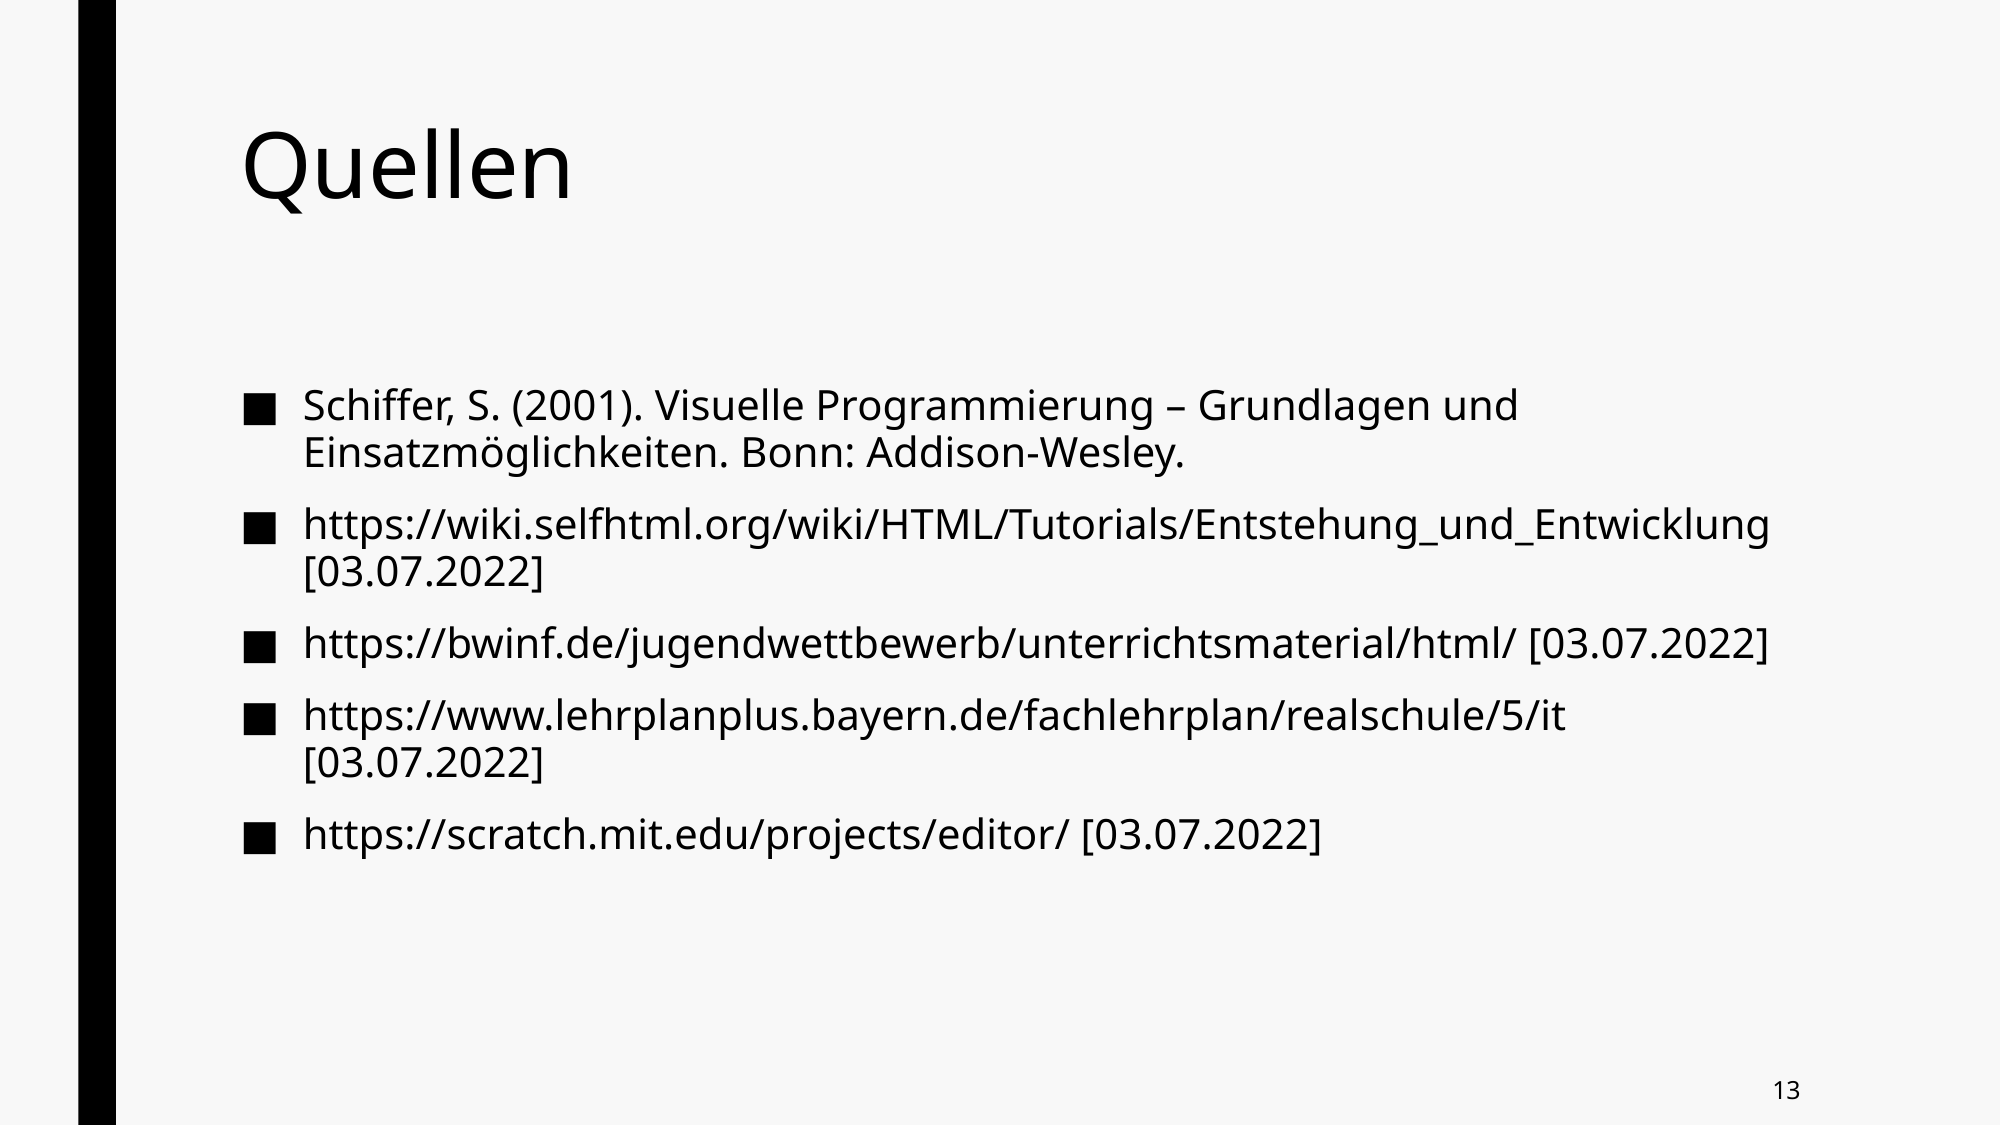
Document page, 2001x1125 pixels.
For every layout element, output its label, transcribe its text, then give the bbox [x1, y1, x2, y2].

list Schiffer, S. (2001). Visuelle Programmierung – Grundlagen und Einsatzmöglichkeiten. Bonn: Addison-Wesley. https://wiki.selfhtml.org/wiki/HTML/Tutorials/Entstehung_und_Entwicklung [03.07.2022] https://bwinf.de/jugendwettbewerb/unterrichtsmaterial/html/ [03.07.2022] https://www.lehrplanplus.bayern.de/fachlehrplan/realschule/5/it [03.07.2022] https://scratch.mit.edu/projects/editor/ [03.07.2022] [225, 375, 1800, 963]
title Quellen [225, 112, 1800, 357]
slide_number 13 [1553, 1058, 1816, 1125]
